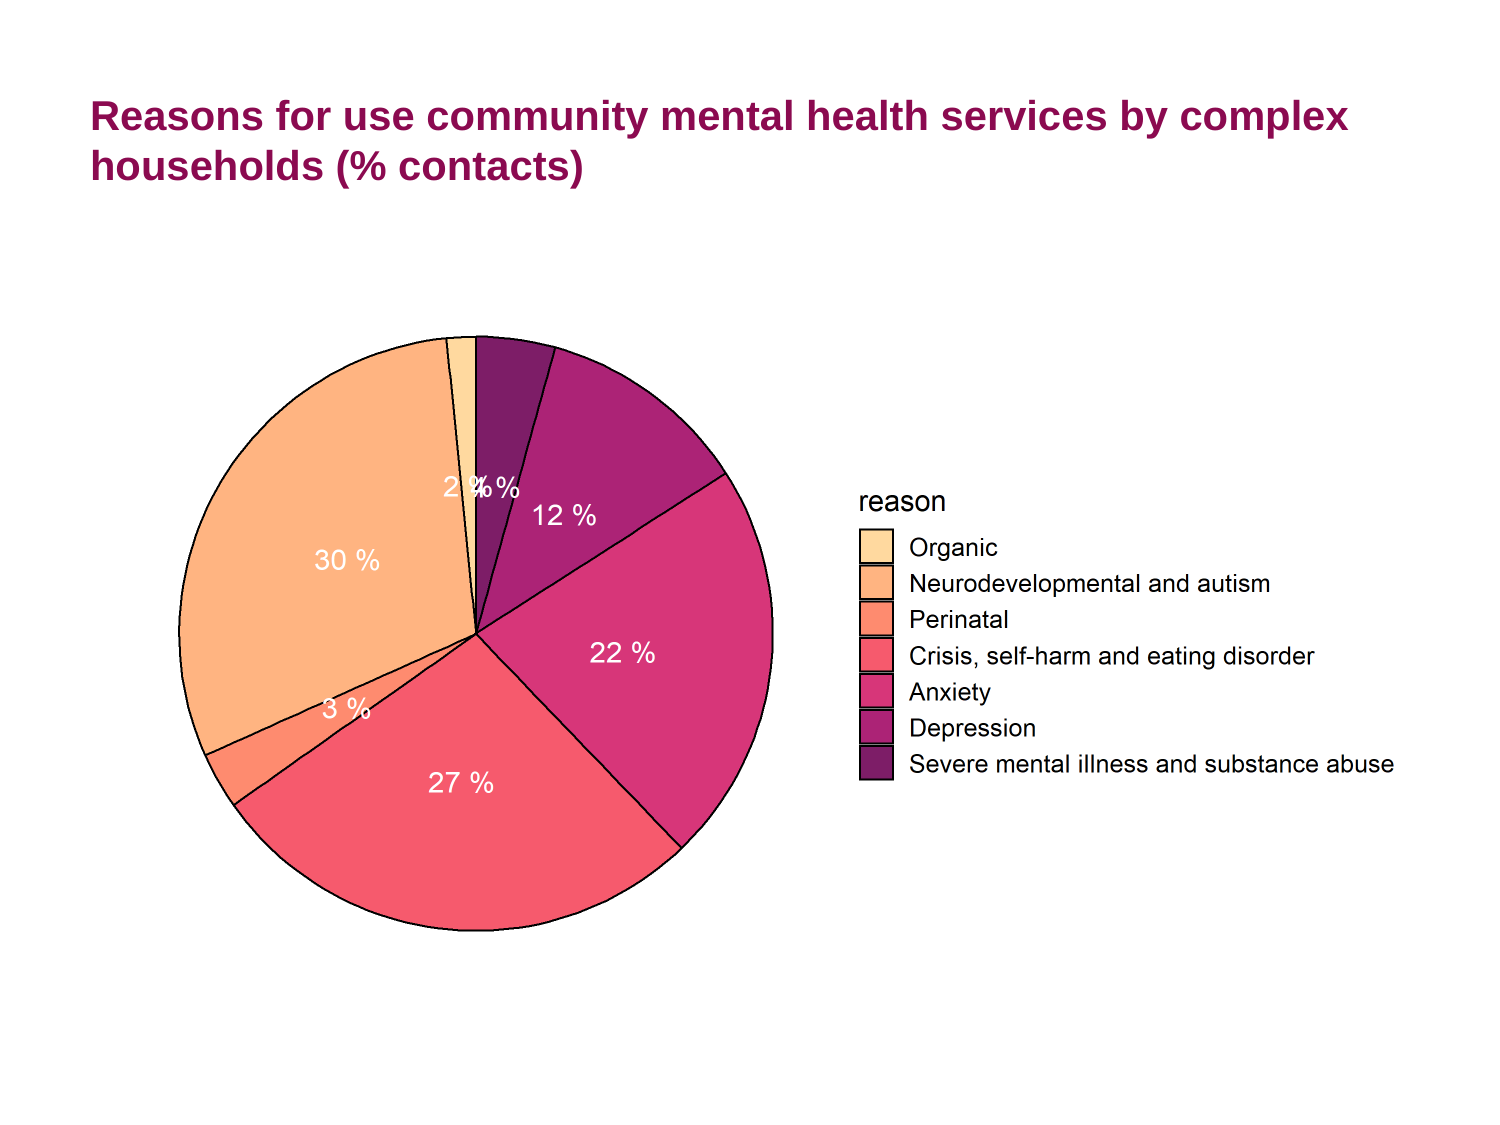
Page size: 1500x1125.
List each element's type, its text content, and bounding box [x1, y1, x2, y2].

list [74, 262, 1426, 1006]
title Reasons for use community mental health services by complex households (% contacts) [75, 45, 1425, 233]
